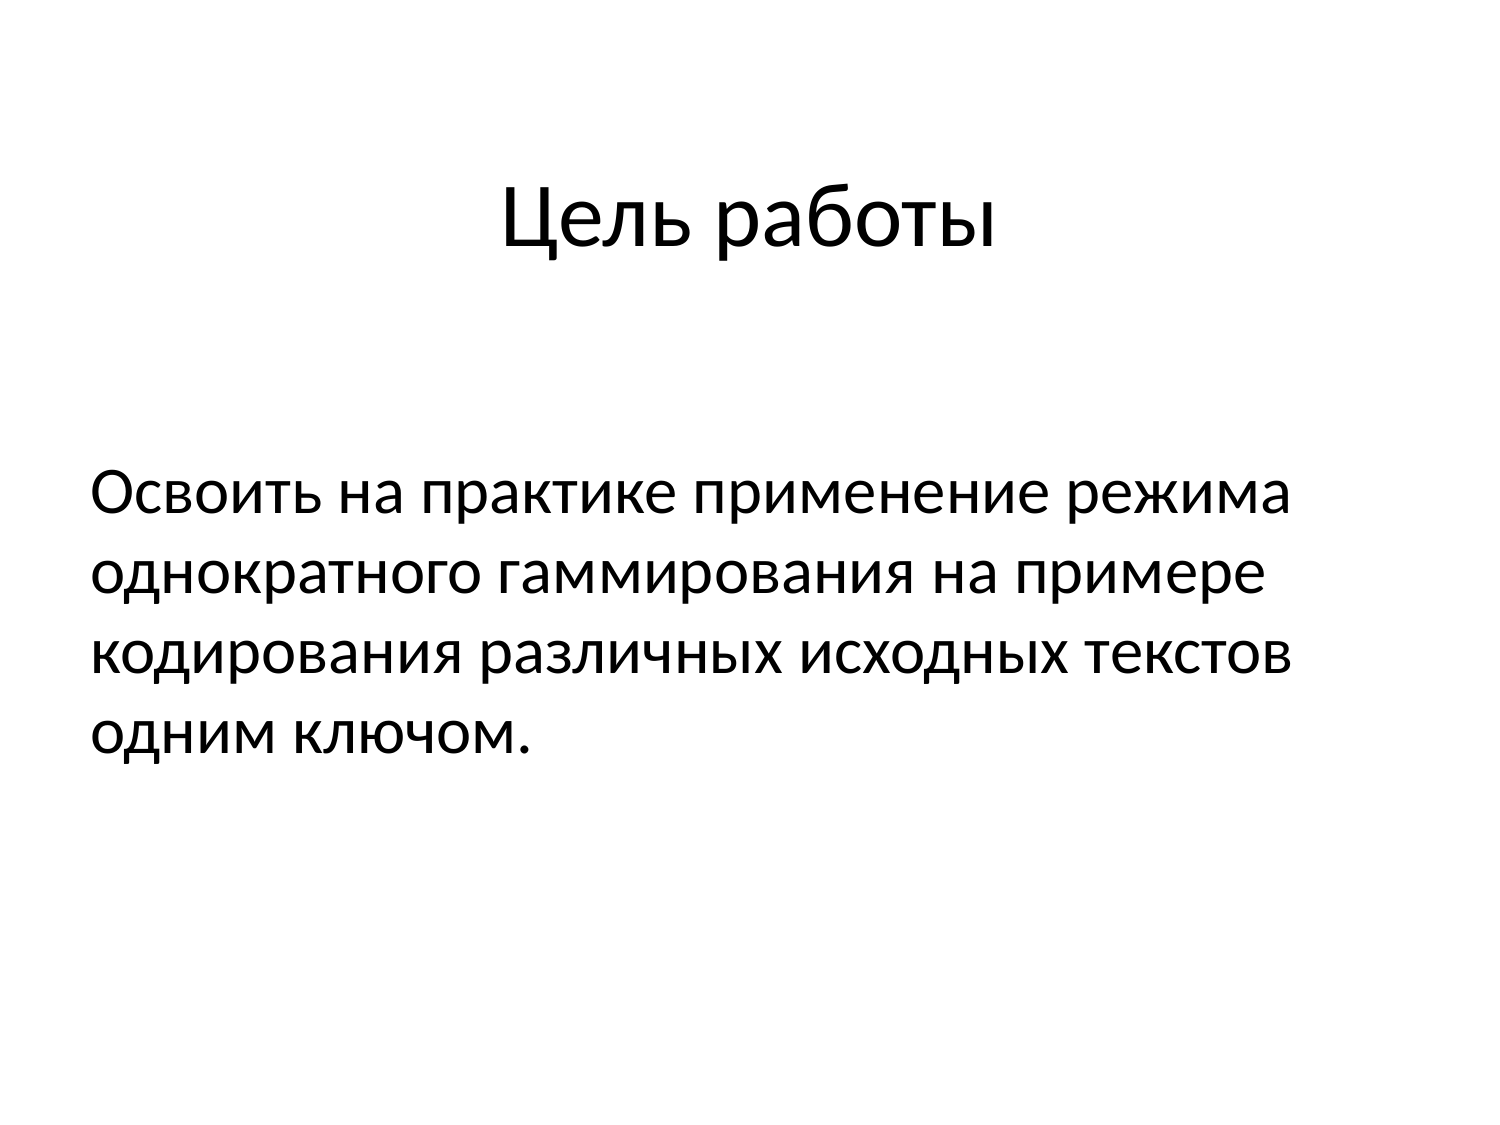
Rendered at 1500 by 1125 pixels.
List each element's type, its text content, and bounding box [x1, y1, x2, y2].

list Освоить на практике применение режима однократного гаммирования на примере кодирования различных исходных текстов одним ключом. [75, 439, 1425, 780]
title Цель работы [75, 115, 1425, 304]
